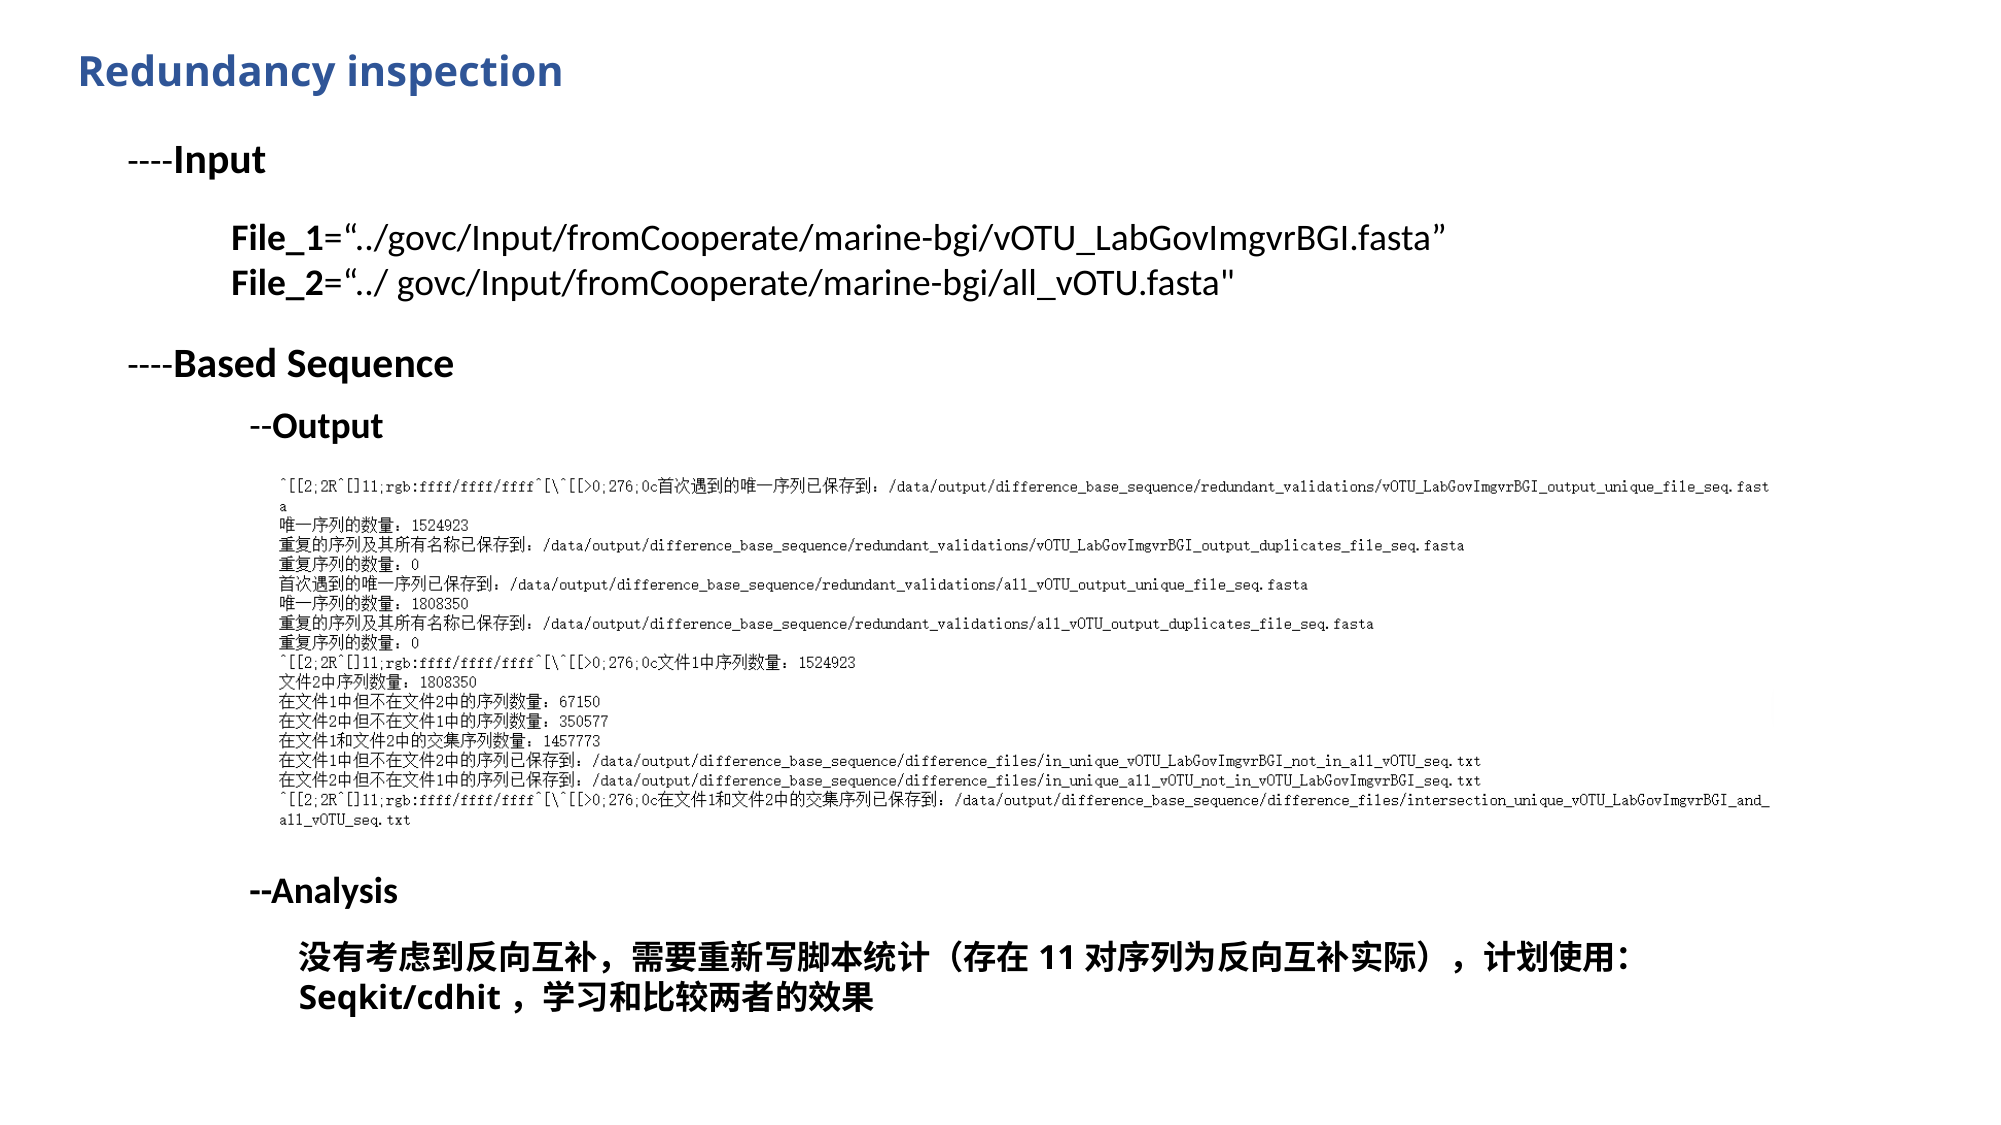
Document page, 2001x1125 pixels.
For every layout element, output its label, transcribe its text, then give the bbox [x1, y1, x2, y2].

picture [270, 475, 1774, 831]
text_box 没有考虑到反向互补，需要重新写脚本统计（存在11对序列为反向互补实际），计划使用： Seqkit/cdhit，学习和比较两者的效果 [284, 928, 2000, 1024]
text_box Redundancy inspection [62, 37, 580, 103]
text_box --Output [234, 393, 652, 454]
text_box ----Input [112, 124, 530, 189]
text_box File_1=“../govc/Input/fromCooperate/marine-bgi/vOTU_LabGovImgvrBGI.fasta” File_2=“../ govc/Input/fromCooperate/marine-bgi/all_vOTU.fasta" [216, 205, 1981, 311]
text_box ----Based Sequence [112, 327, 530, 393]
text_box --Analysis [234, 858, 652, 918]
